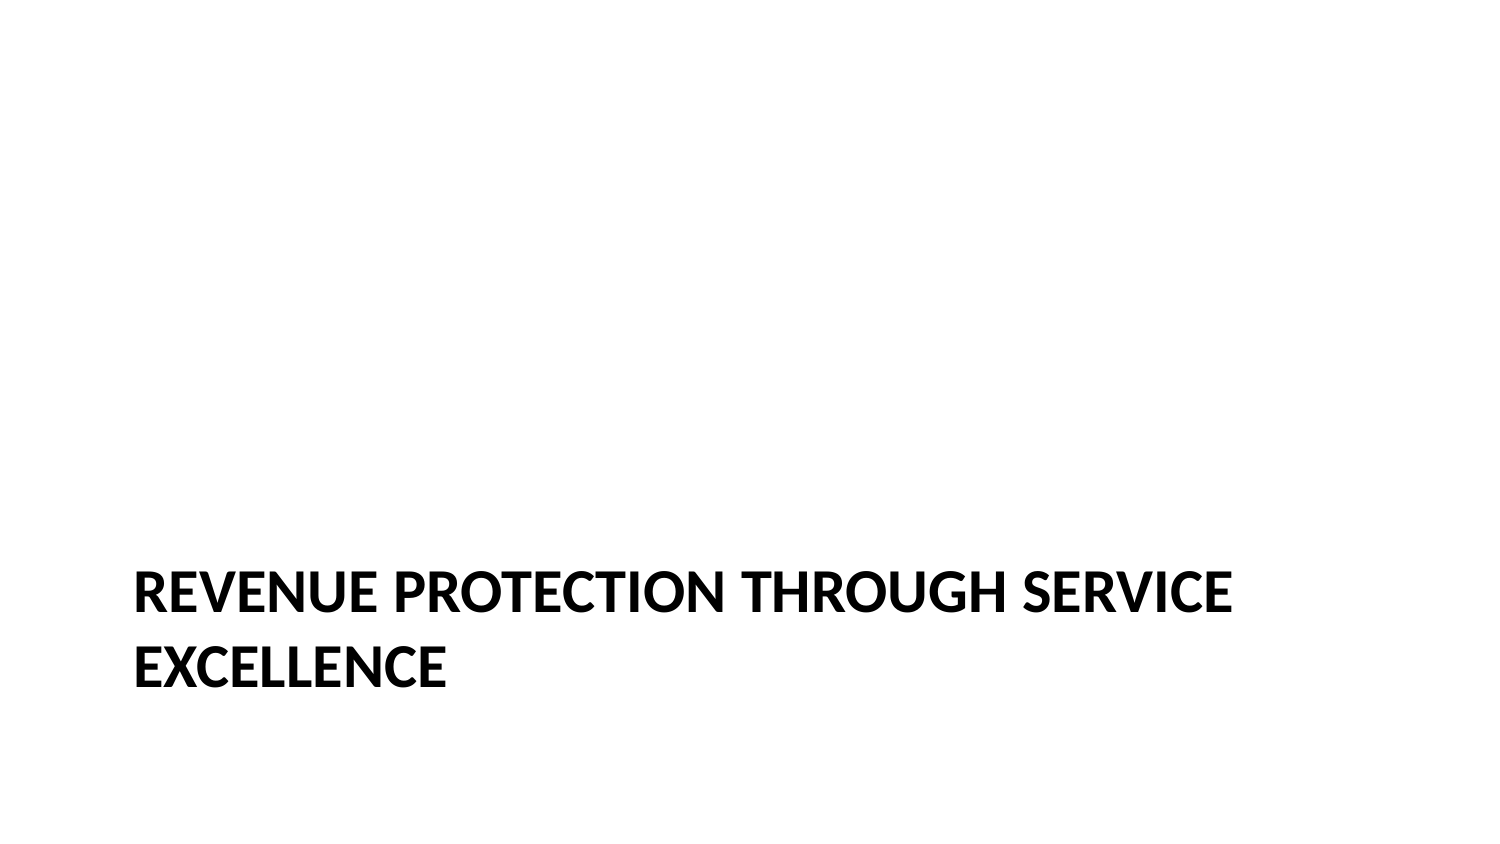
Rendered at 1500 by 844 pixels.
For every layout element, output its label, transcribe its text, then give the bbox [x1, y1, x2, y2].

title Revenue Protection Through Service Excellence [118, 542, 1394, 710]
